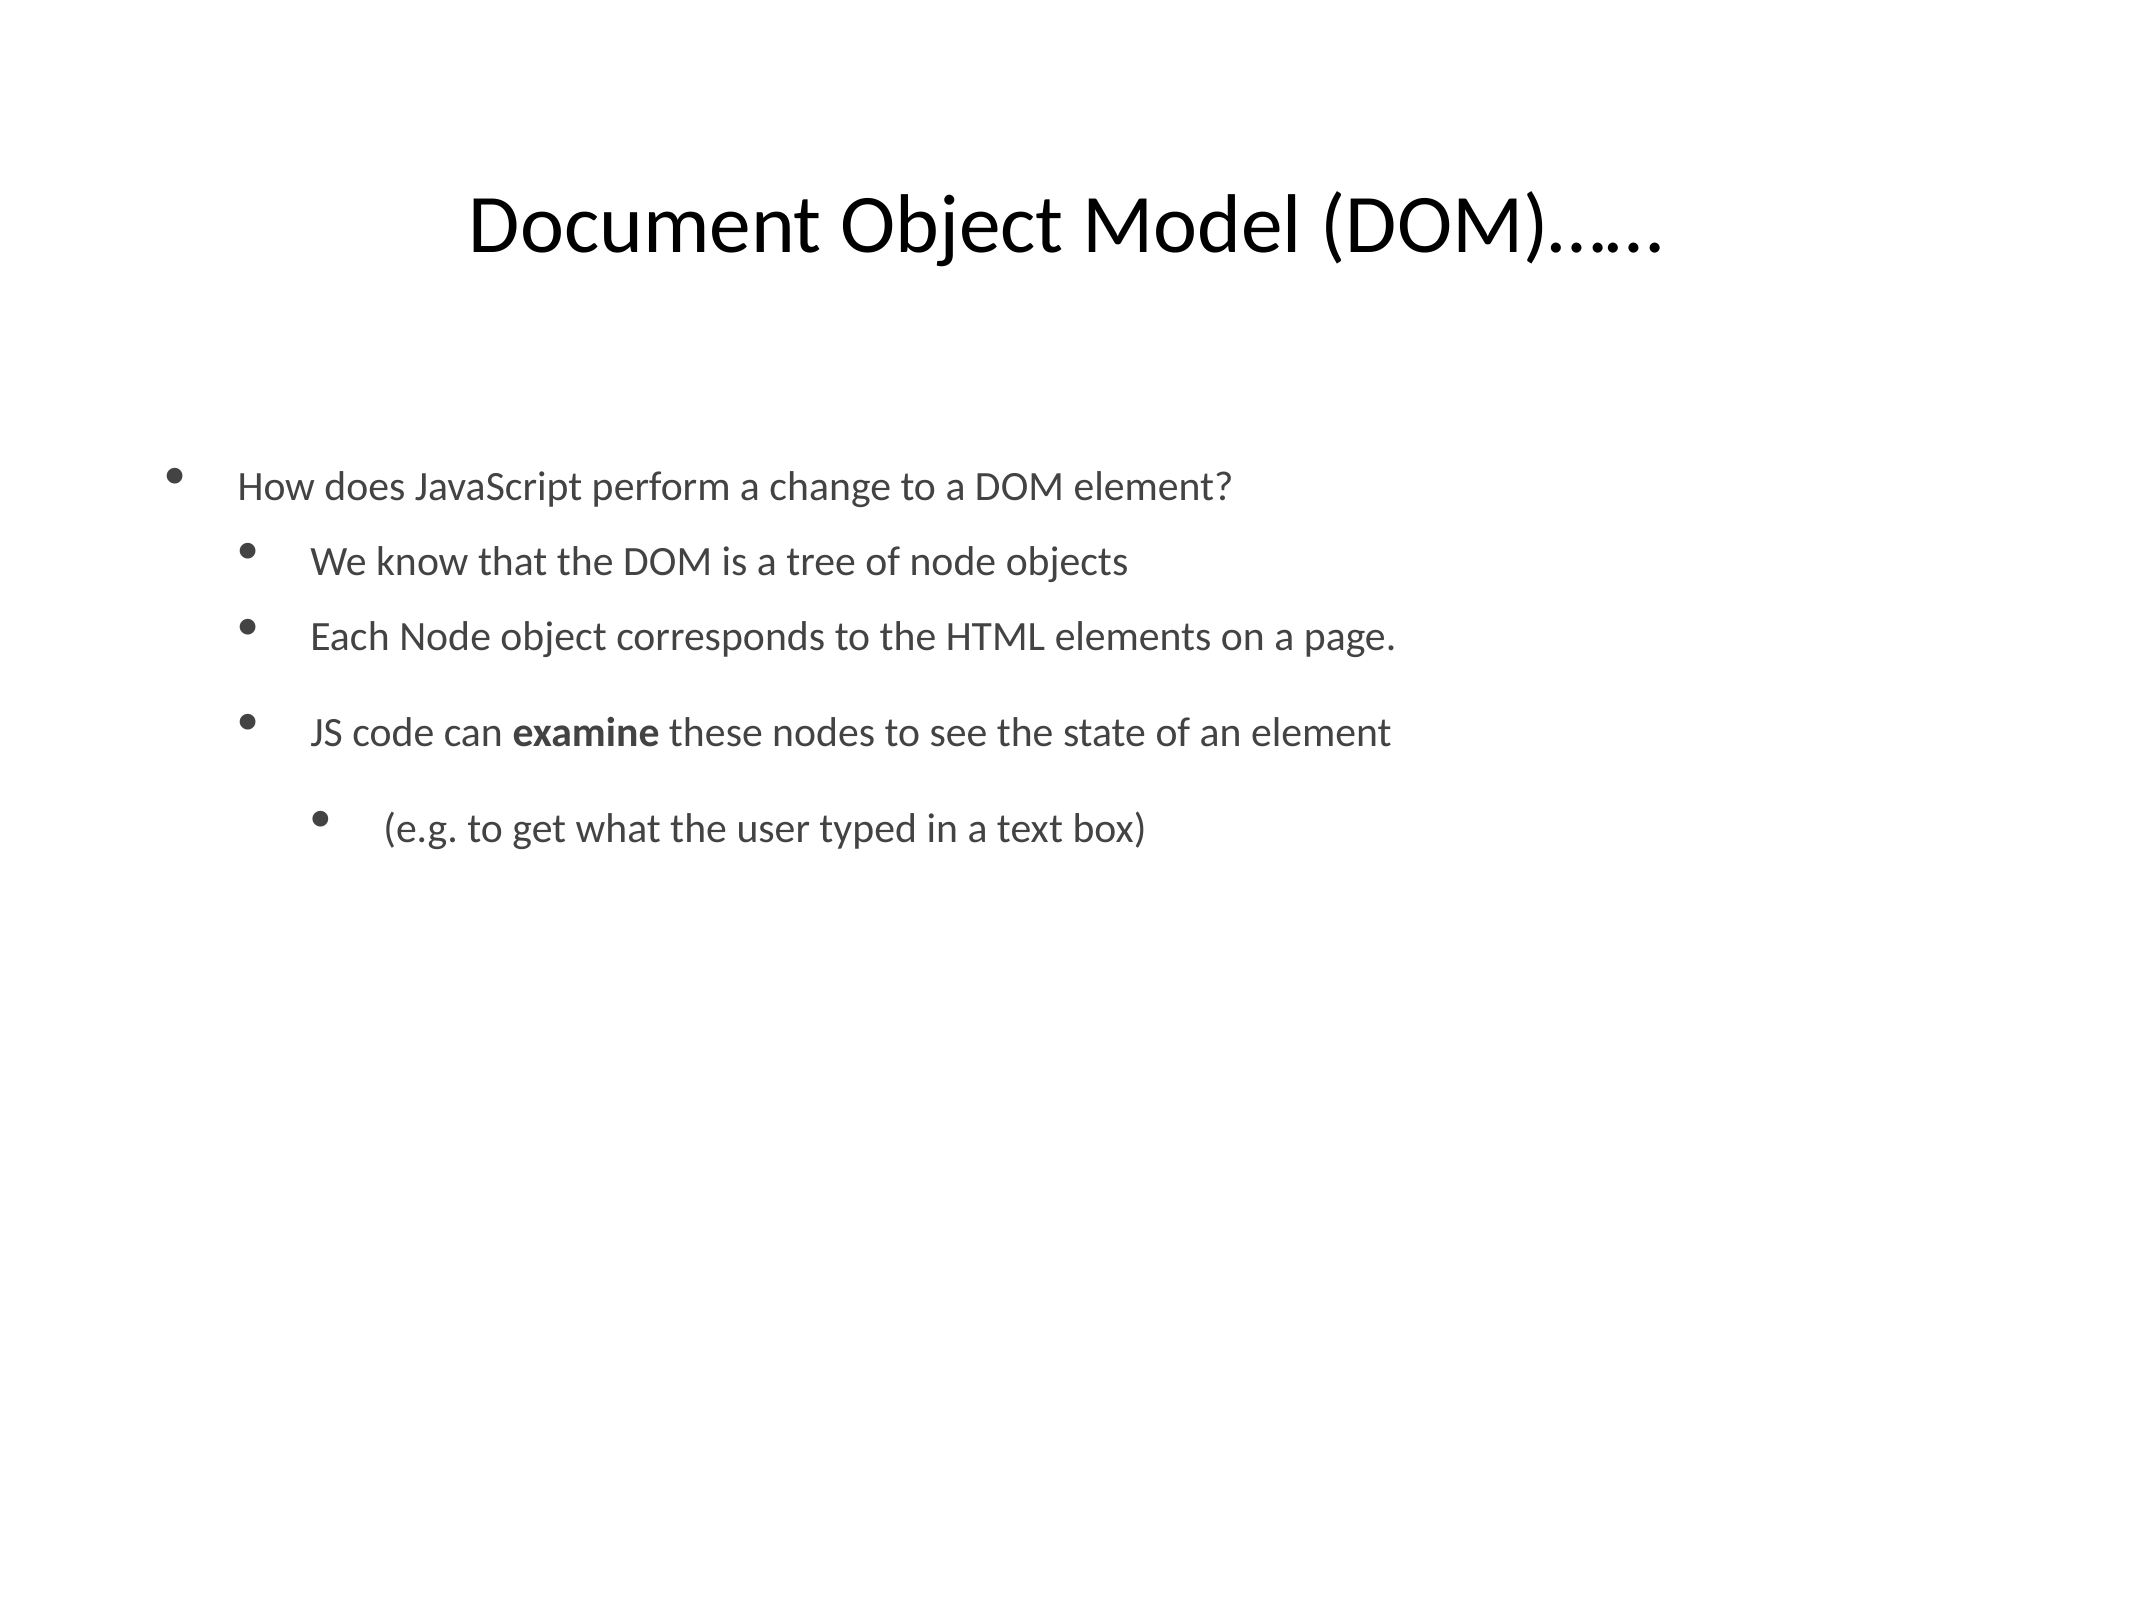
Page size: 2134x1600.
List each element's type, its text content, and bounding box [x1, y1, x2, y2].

title Document Object Model (DOM)…… [155, 41, 1978, 397]
list How does JavaScript perform a change to a DOM element? We know that the DOM is a tree of node objects Each Node object corresponds to the HTML elements on a page. JS code can examine these nodes to see the state of an element (e.g. to get what the user typed in a text box) [155, 424, 1978, 1457]
